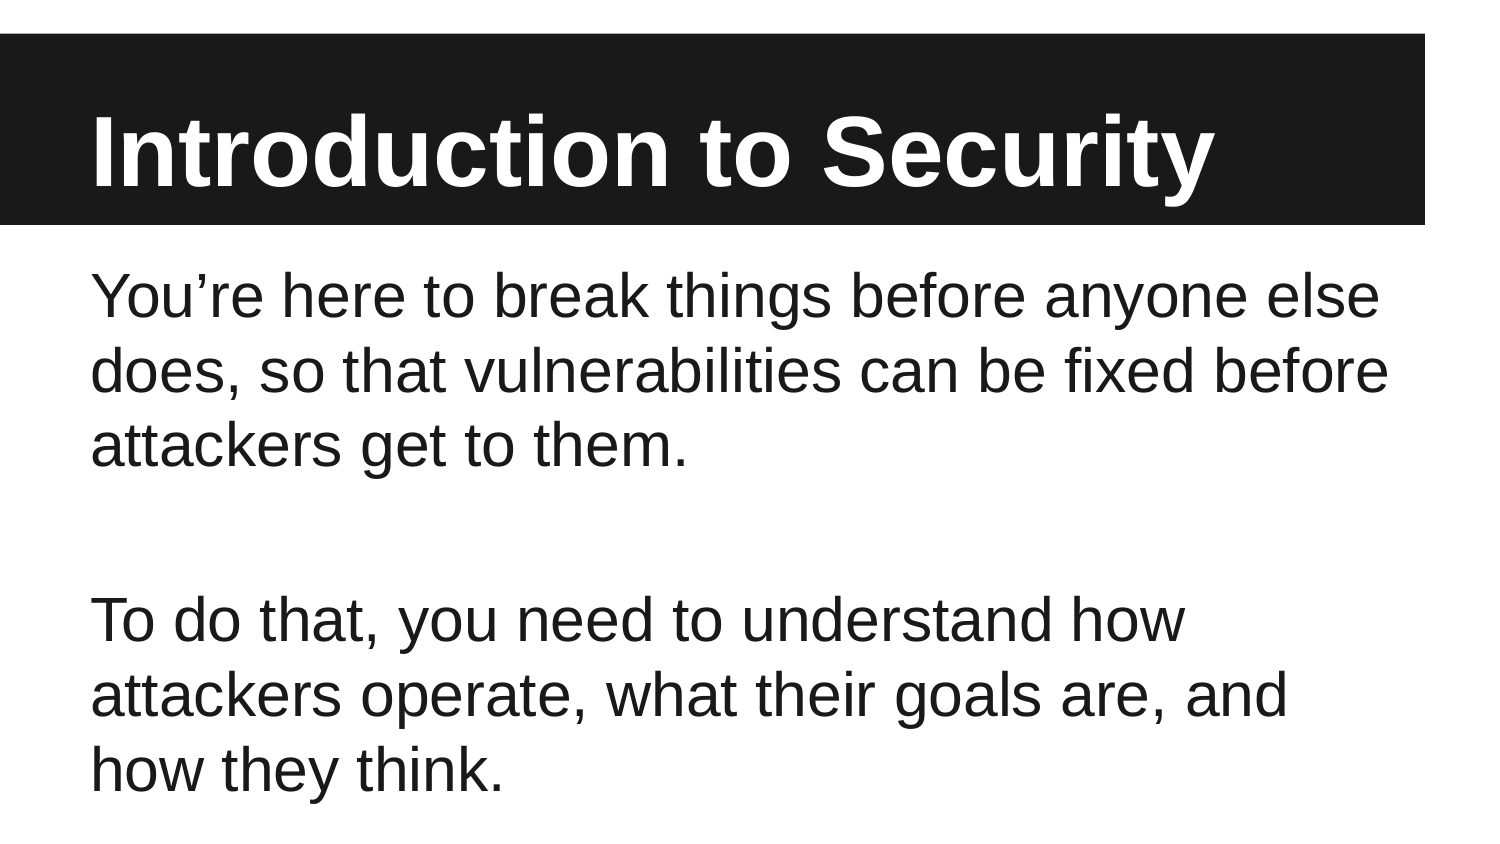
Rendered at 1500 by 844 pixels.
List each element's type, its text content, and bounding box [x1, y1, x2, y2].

title Introduction to Security [75, 33, 1425, 221]
list You’re here to break things before anyone else does, so that vulnerabilities can be fixed before attackers get to them. To do that, you need to understand how attackers operate, what their goals are, and how they think. [75, 239, 1425, 808]
